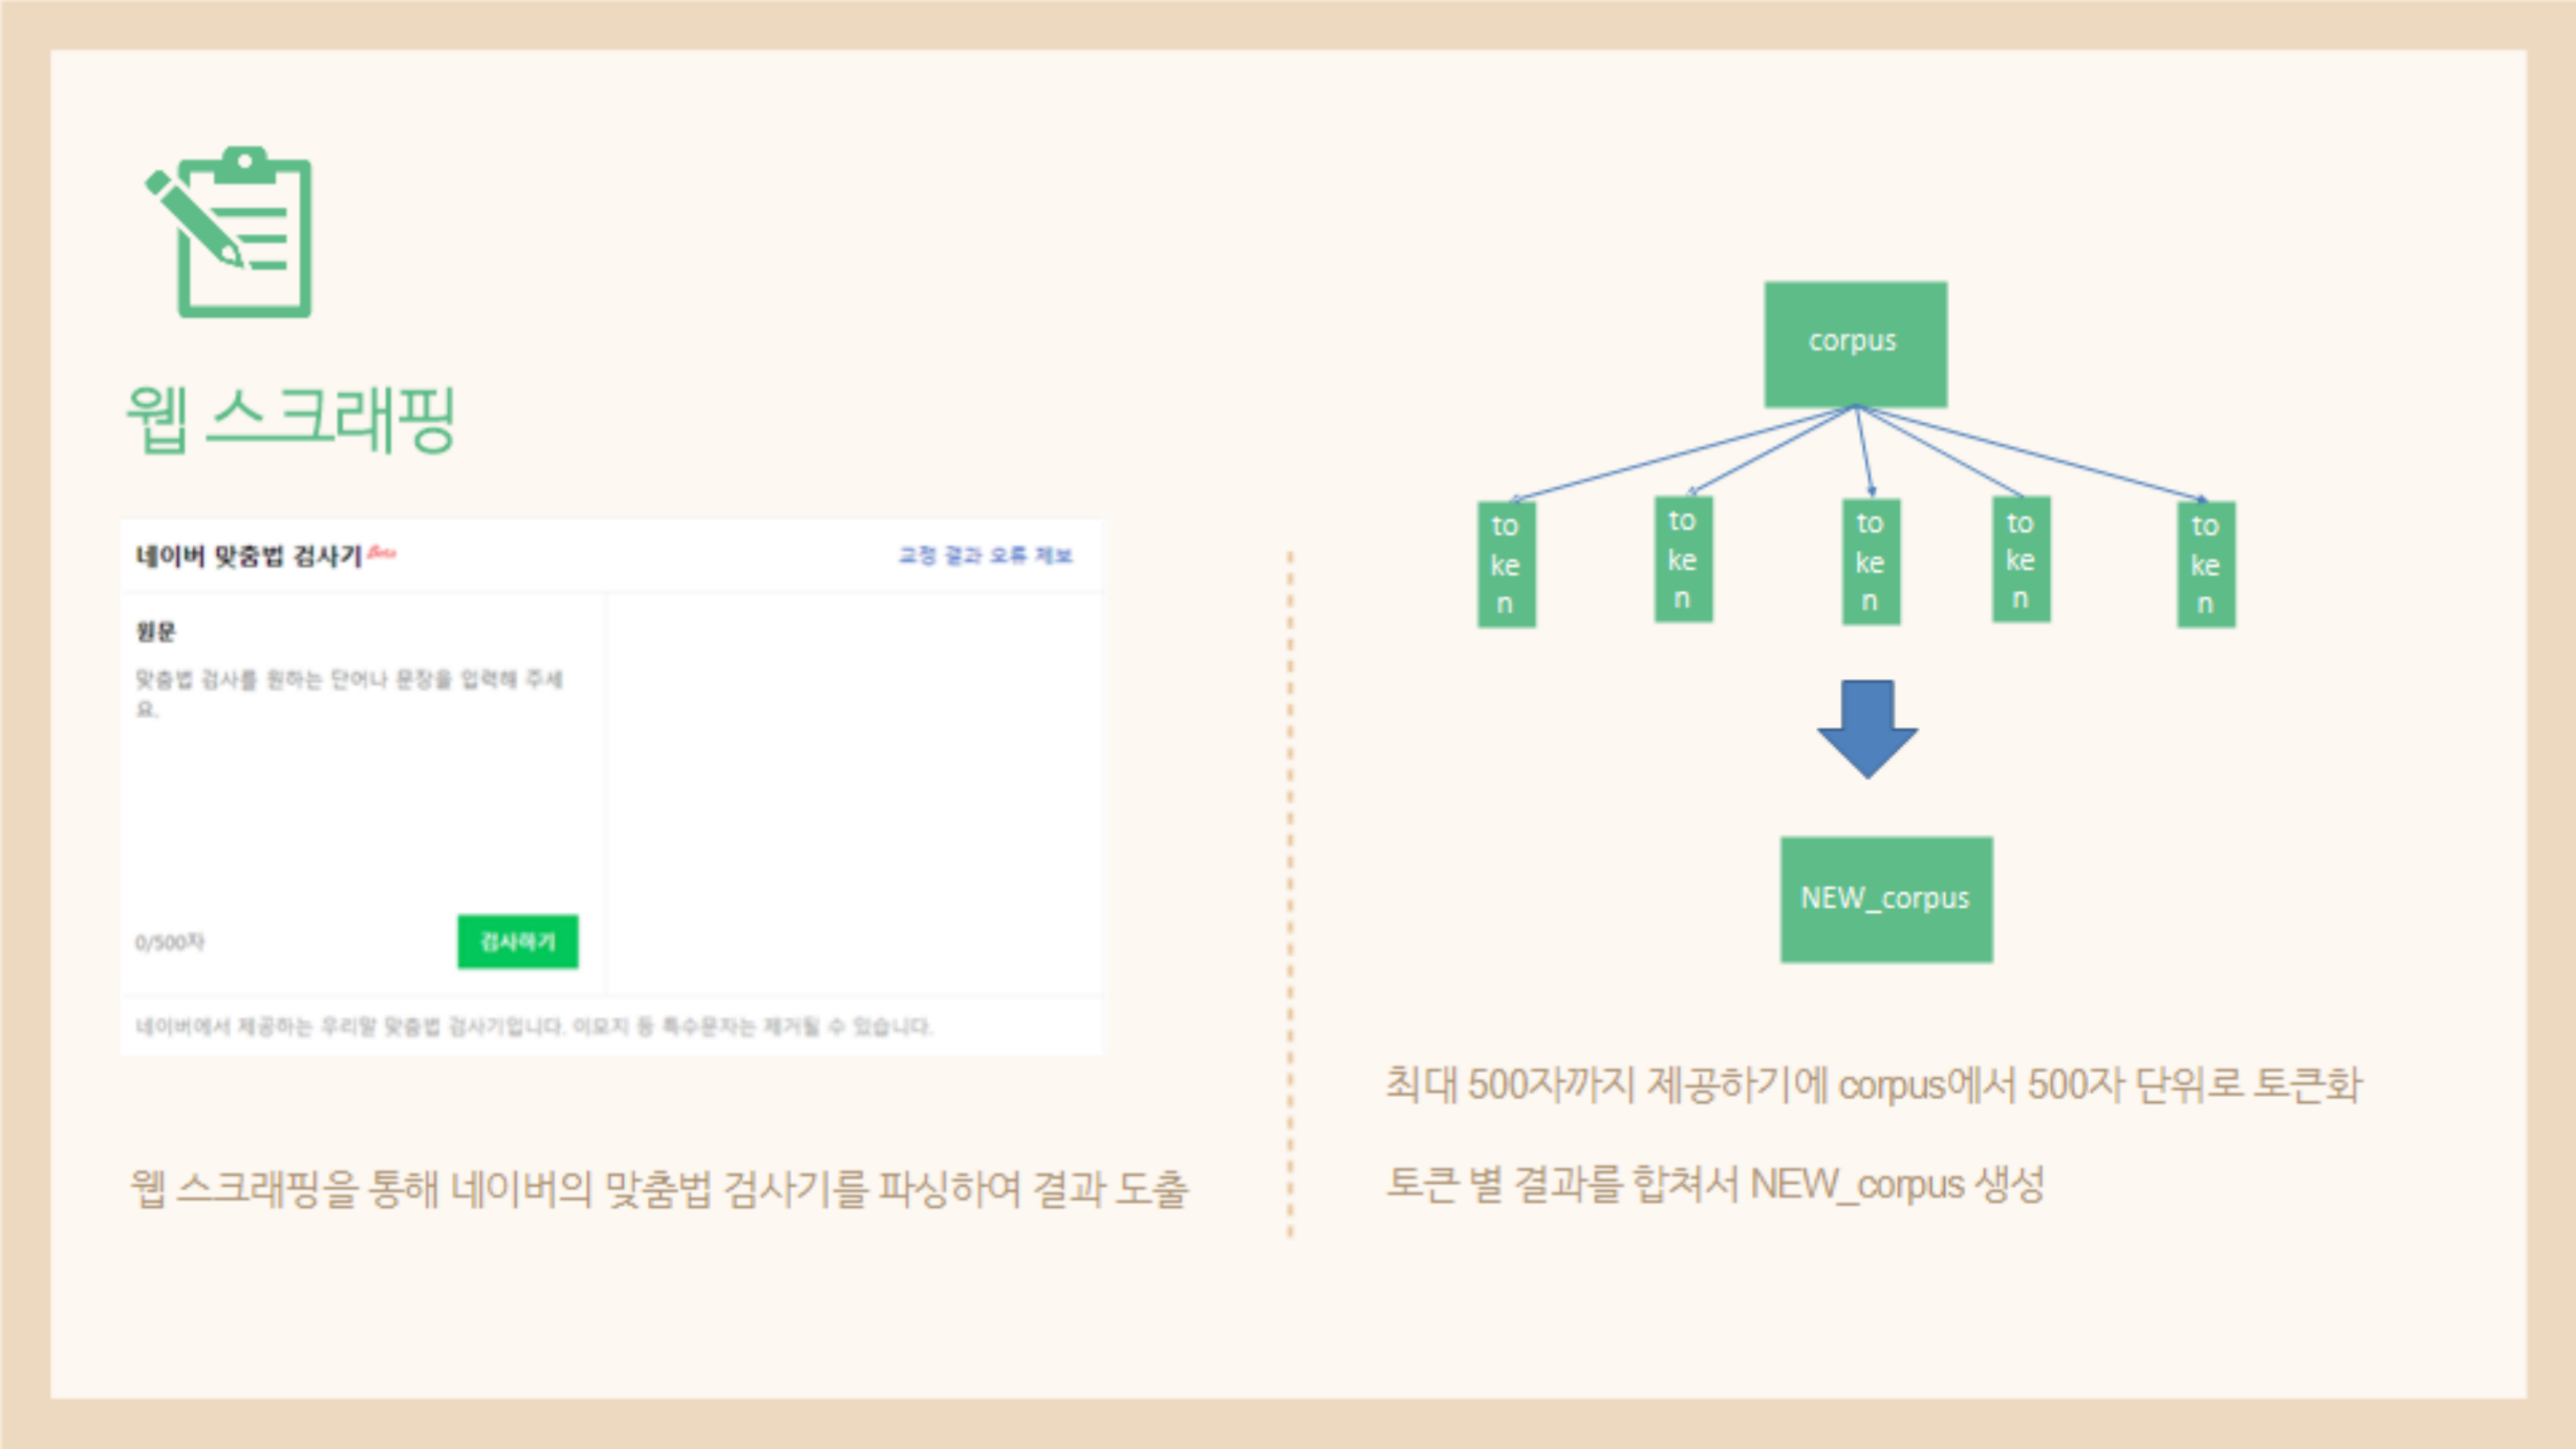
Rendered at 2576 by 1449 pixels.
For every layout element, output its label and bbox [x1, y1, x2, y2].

text_box [0, 0, 2576, 1449]
